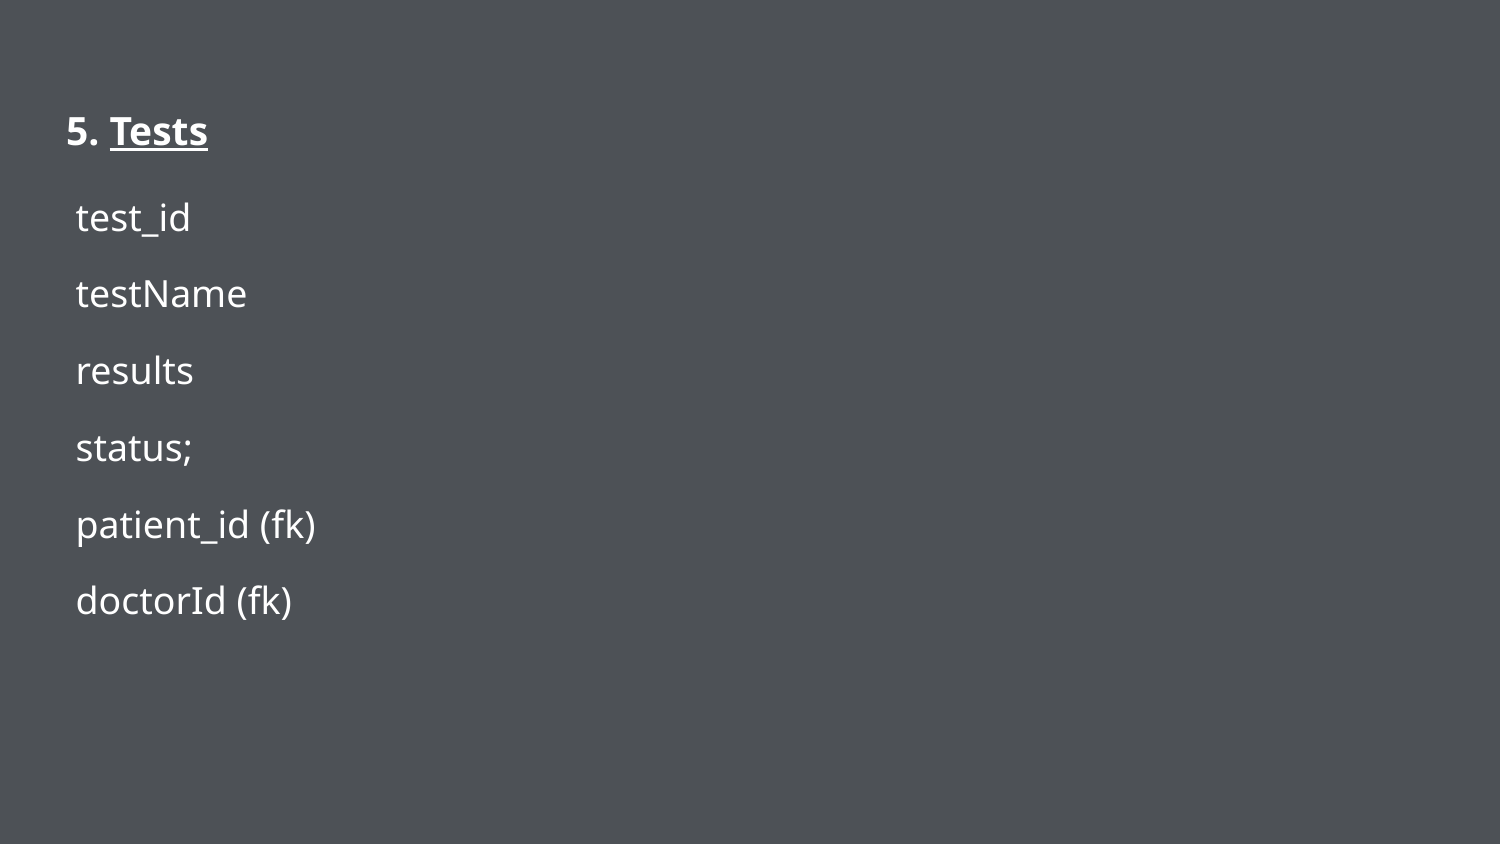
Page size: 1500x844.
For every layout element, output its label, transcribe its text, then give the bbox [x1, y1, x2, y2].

list test_id testName results status; patient_id (fk) doctorId (fk) [60, 172, 522, 694]
title 5. Tests [51, 91, 512, 216]
